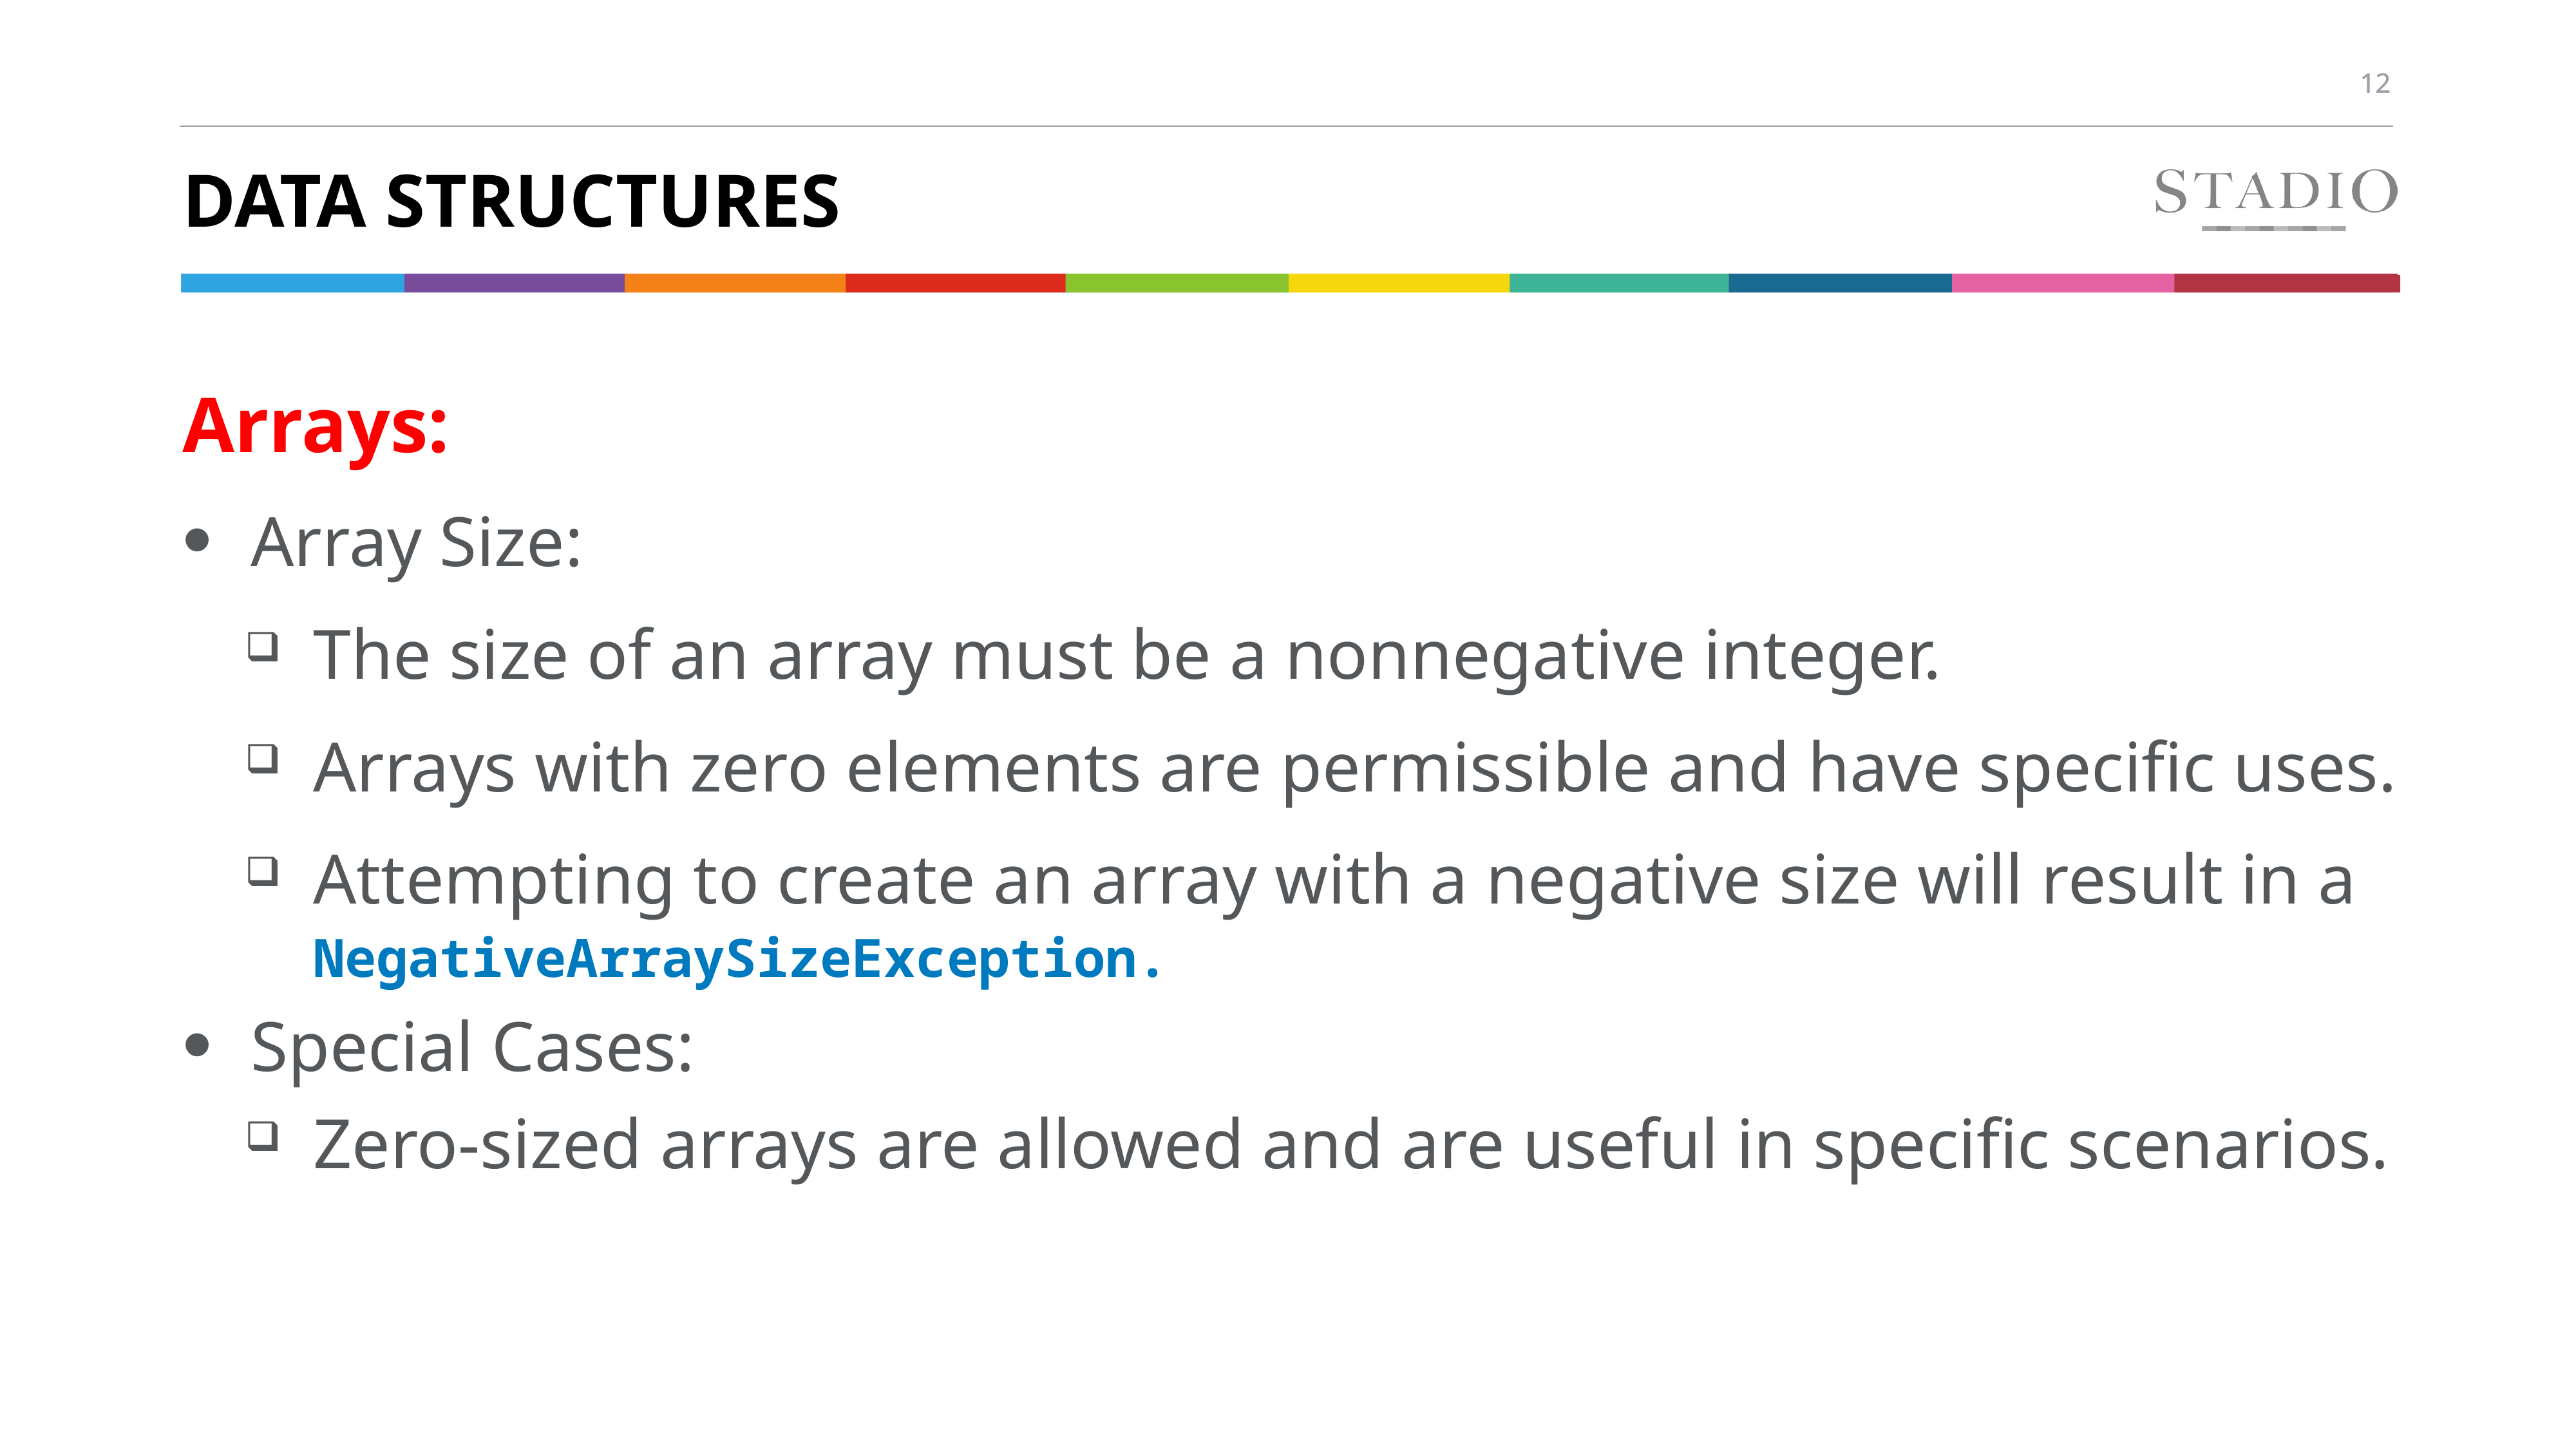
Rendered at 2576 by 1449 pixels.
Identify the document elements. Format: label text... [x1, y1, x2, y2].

title Data structures [182, 128, 2069, 131]
text_box [178, 131, 2398, 279]
picture [2112, 126, 2441, 274]
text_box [181, 273, 2398, 293]
list Arrays: Array Size: The size of an array must be a nonnegative integer. Arrays with zero elements are permissible and have specific uses. Attempting to create an array with a negative size will result in a NegativeArraySizeException. Special Cases: Zero-sized arrays are allowed and are useful in specific scenarios. [182, 367, 2402, 1370]
